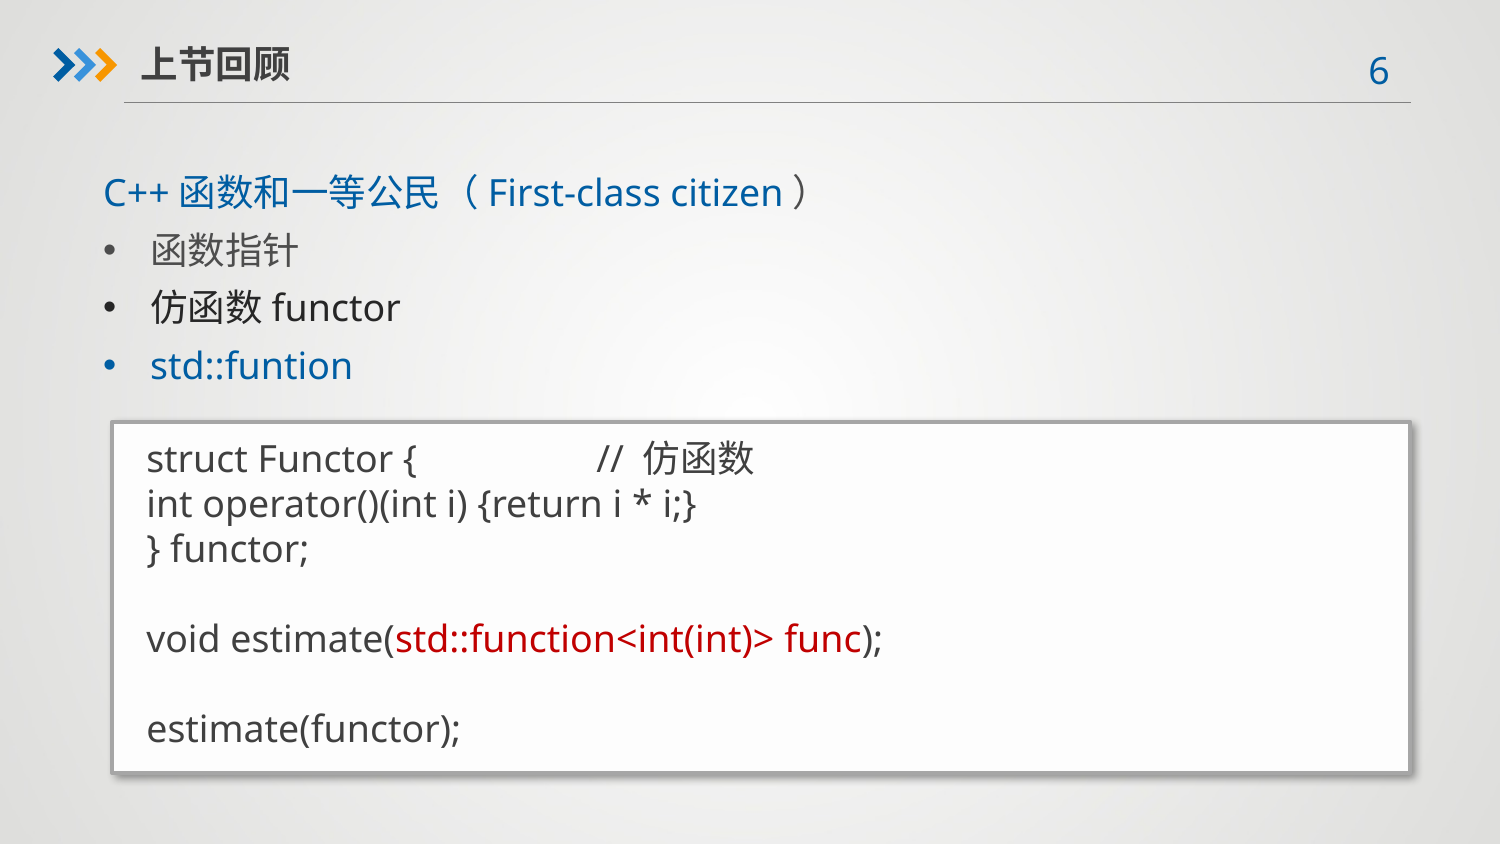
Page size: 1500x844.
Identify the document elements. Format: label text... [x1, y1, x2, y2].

text_box C++函数和一等公民（First-class citizen） 函数指针 仿函数functor std::funtion [88, 161, 1140, 395]
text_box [111, 421, 1411, 774]
picture [0, 0, 1500, 844]
text_box 上节回顾 [140, 32, 491, 95]
